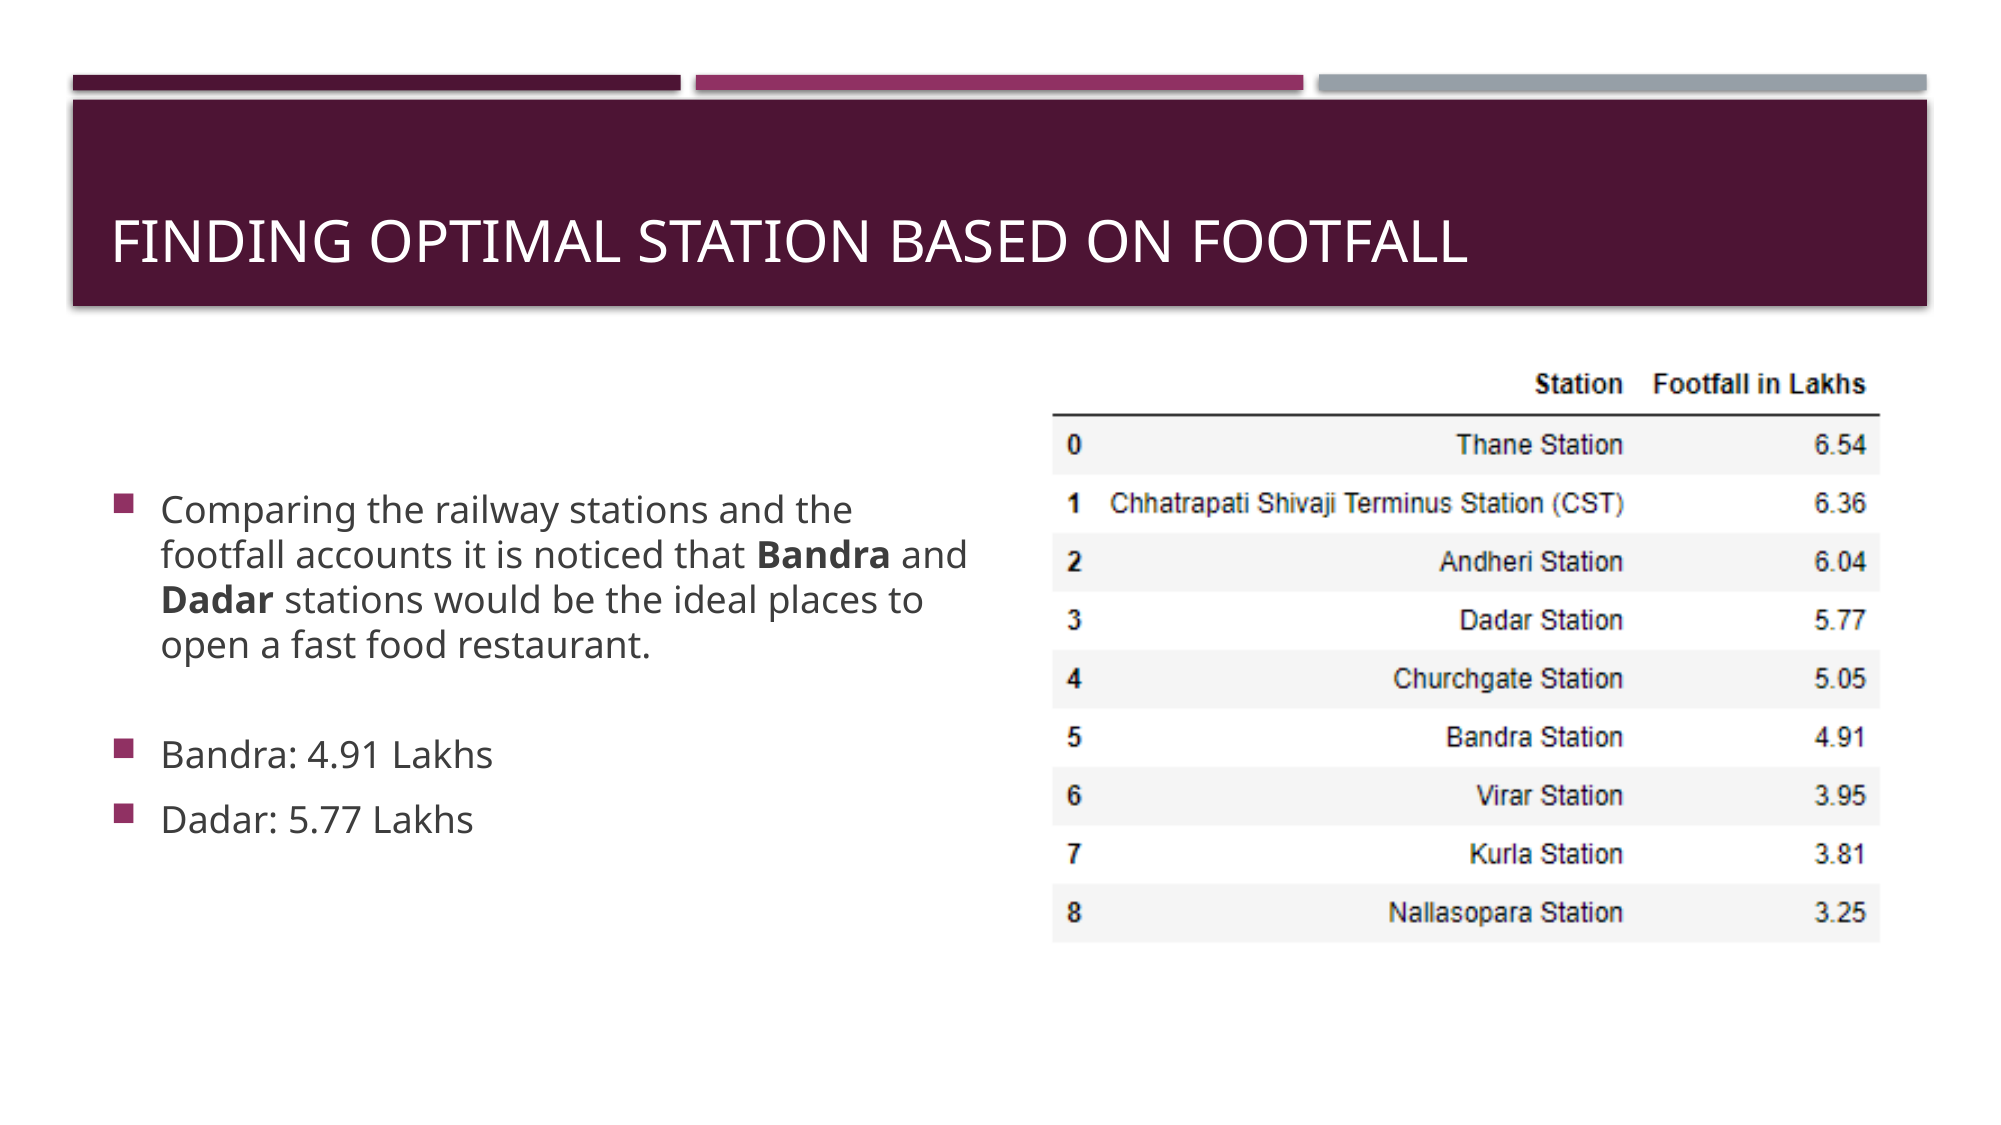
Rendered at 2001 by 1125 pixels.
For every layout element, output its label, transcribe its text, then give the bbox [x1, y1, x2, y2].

list Comparing the railway stations and the footfall accounts it is noticed that Bandra and Dadar stations would be the ideal places to open a fast food restaurant. Bandra: 4.91 Lakhs Dadar: 5.77 Lakhs [95, 365, 985, 962]
title Finding optimal station based on footfall [95, 119, 1905, 282]
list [1014, 364, 1922, 962]
